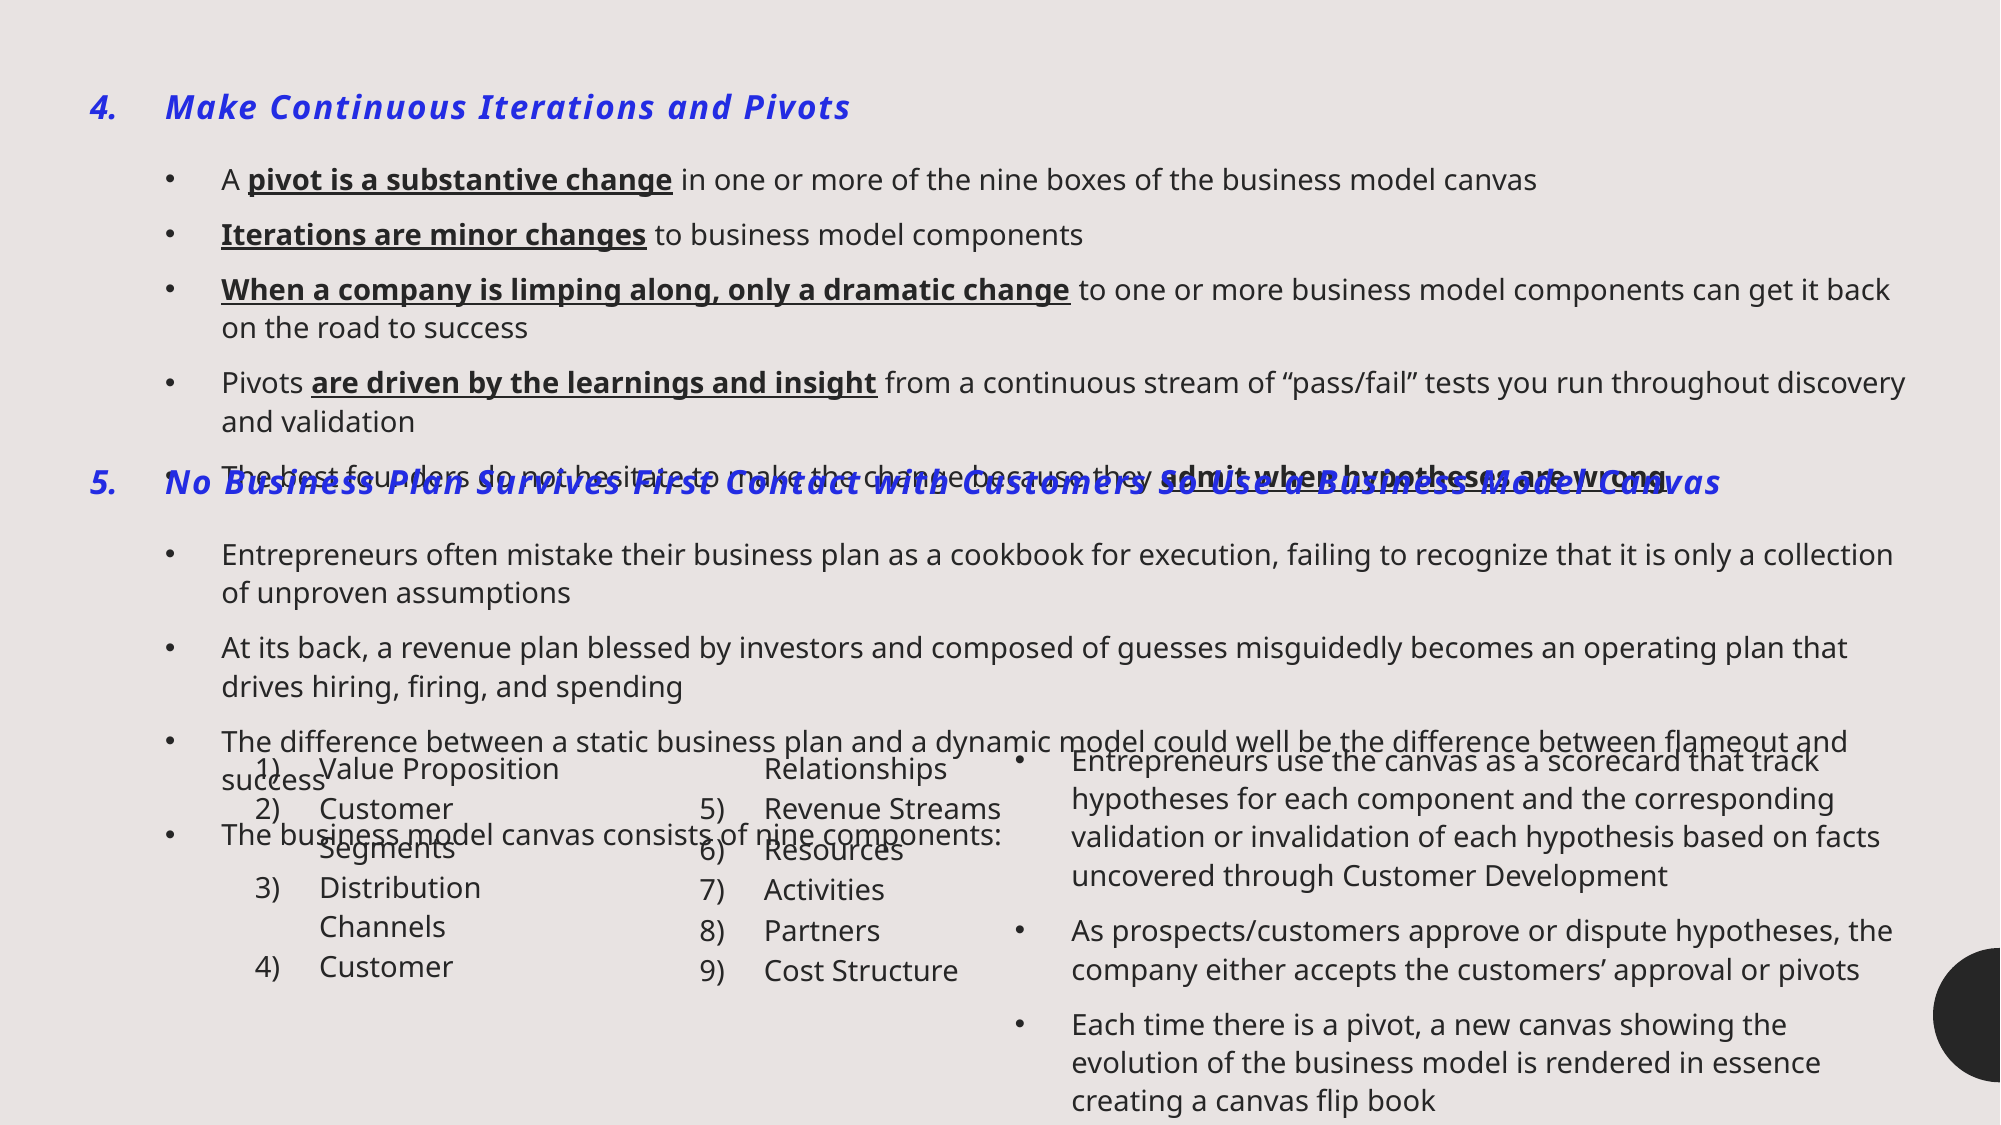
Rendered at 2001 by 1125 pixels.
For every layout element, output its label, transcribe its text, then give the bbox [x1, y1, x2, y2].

text_box A pivot is a substantive change in one or more of the nine boxes of the business model canvas Iterations are minor changes to business model components When a company is limping along, only a dramatic change to one or more business model components can get it back on the road to success Pivots are driven by the learnings and insight from a continuous stream of “pass/fail” tests you run throughout discovery and validation The best founders do not hesitate to make the change because they admit when hypotheses are wrong [150, 149, 1942, 427]
text_box Entrepreneurs often mistake their business plan as a cookbook for execution, failing to recognize that it is only a collection of unproven assumptions At its back, a revenue plan blessed by investors and composed of guesses misguidedly becomes an operating plan that drives hiring, firing, and spending The difference between a static business plan and a dynamic model could well be the difference between flameout and success The business model canvas consists of nine components: [150, 525, 1942, 739]
text_box No Business Plan Survives First Contact with Customers So Use a Business Model Canvas [74, 450, 1757, 502]
text_box Make Continuous Iterations and Pivots [74, 75, 1757, 127]
text_box Entrepreneurs use the canvas as a scorecard that track hypotheses for each component and the corresponding validation or invalidation of each hypothesis based on facts uncovered through Customer Development As prospects/customers approve or dispute hypotheses, the company either accepts the customers’ approval or pivots Each time there is a pivot, a new canvas showing the evolution of the business model is rendered in essence creating a canvas flip book [999, 730, 1919, 1099]
text_box Value Proposition Customer Segments Distribution Channels Customer Relationships Revenue Streams Resources Activities Partners Cost Structure [126, 738, 999, 953]
